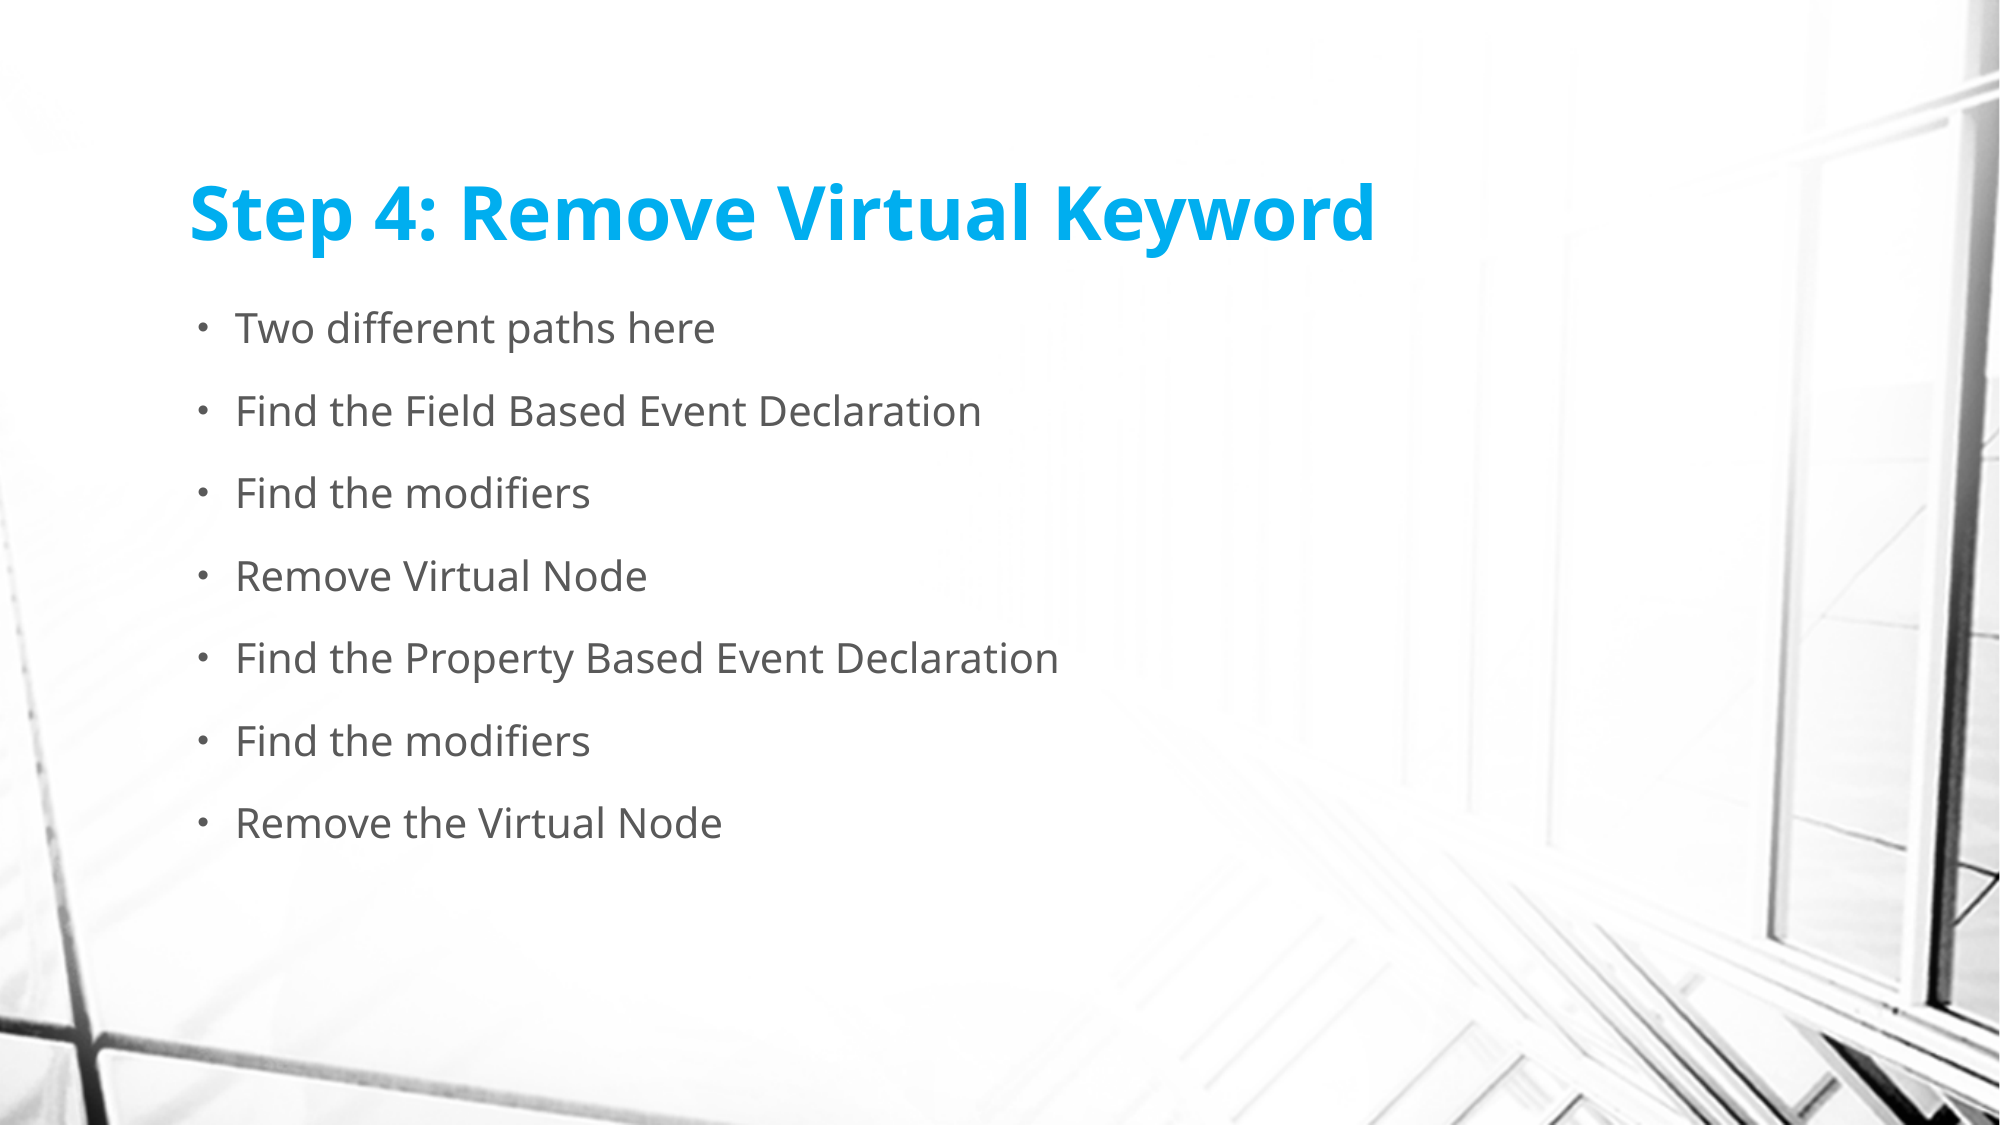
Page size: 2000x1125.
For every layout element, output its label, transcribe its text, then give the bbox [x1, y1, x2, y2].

picture [0, 0, 2000, 1125]
list Two different paths here Find the Field Based Event Declaration Find the modifiers Remove Virtual Node Find the Property Based Event Declaration Find the modifiers Remove the Virtual Node [174, 299, 1600, 988]
title Step 4: Remove Virtual Keyword [174, 87, 1600, 263]
